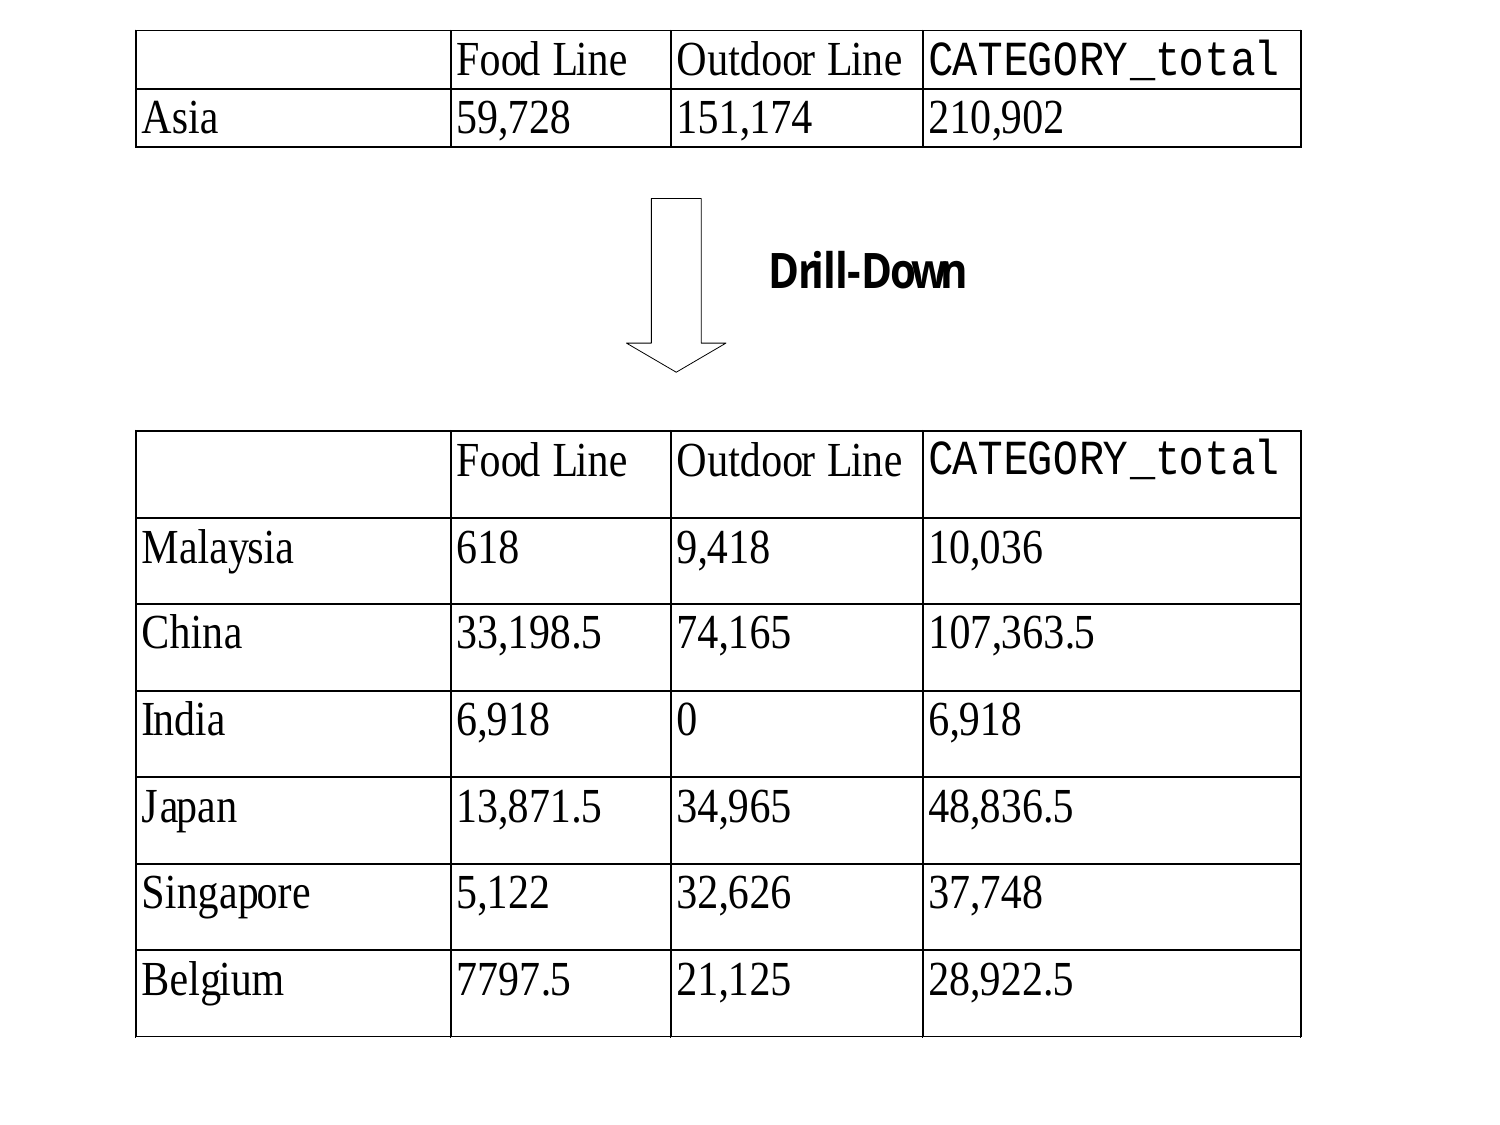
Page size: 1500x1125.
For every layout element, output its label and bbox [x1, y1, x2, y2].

text_box [0, 24, 1476, 1113]
